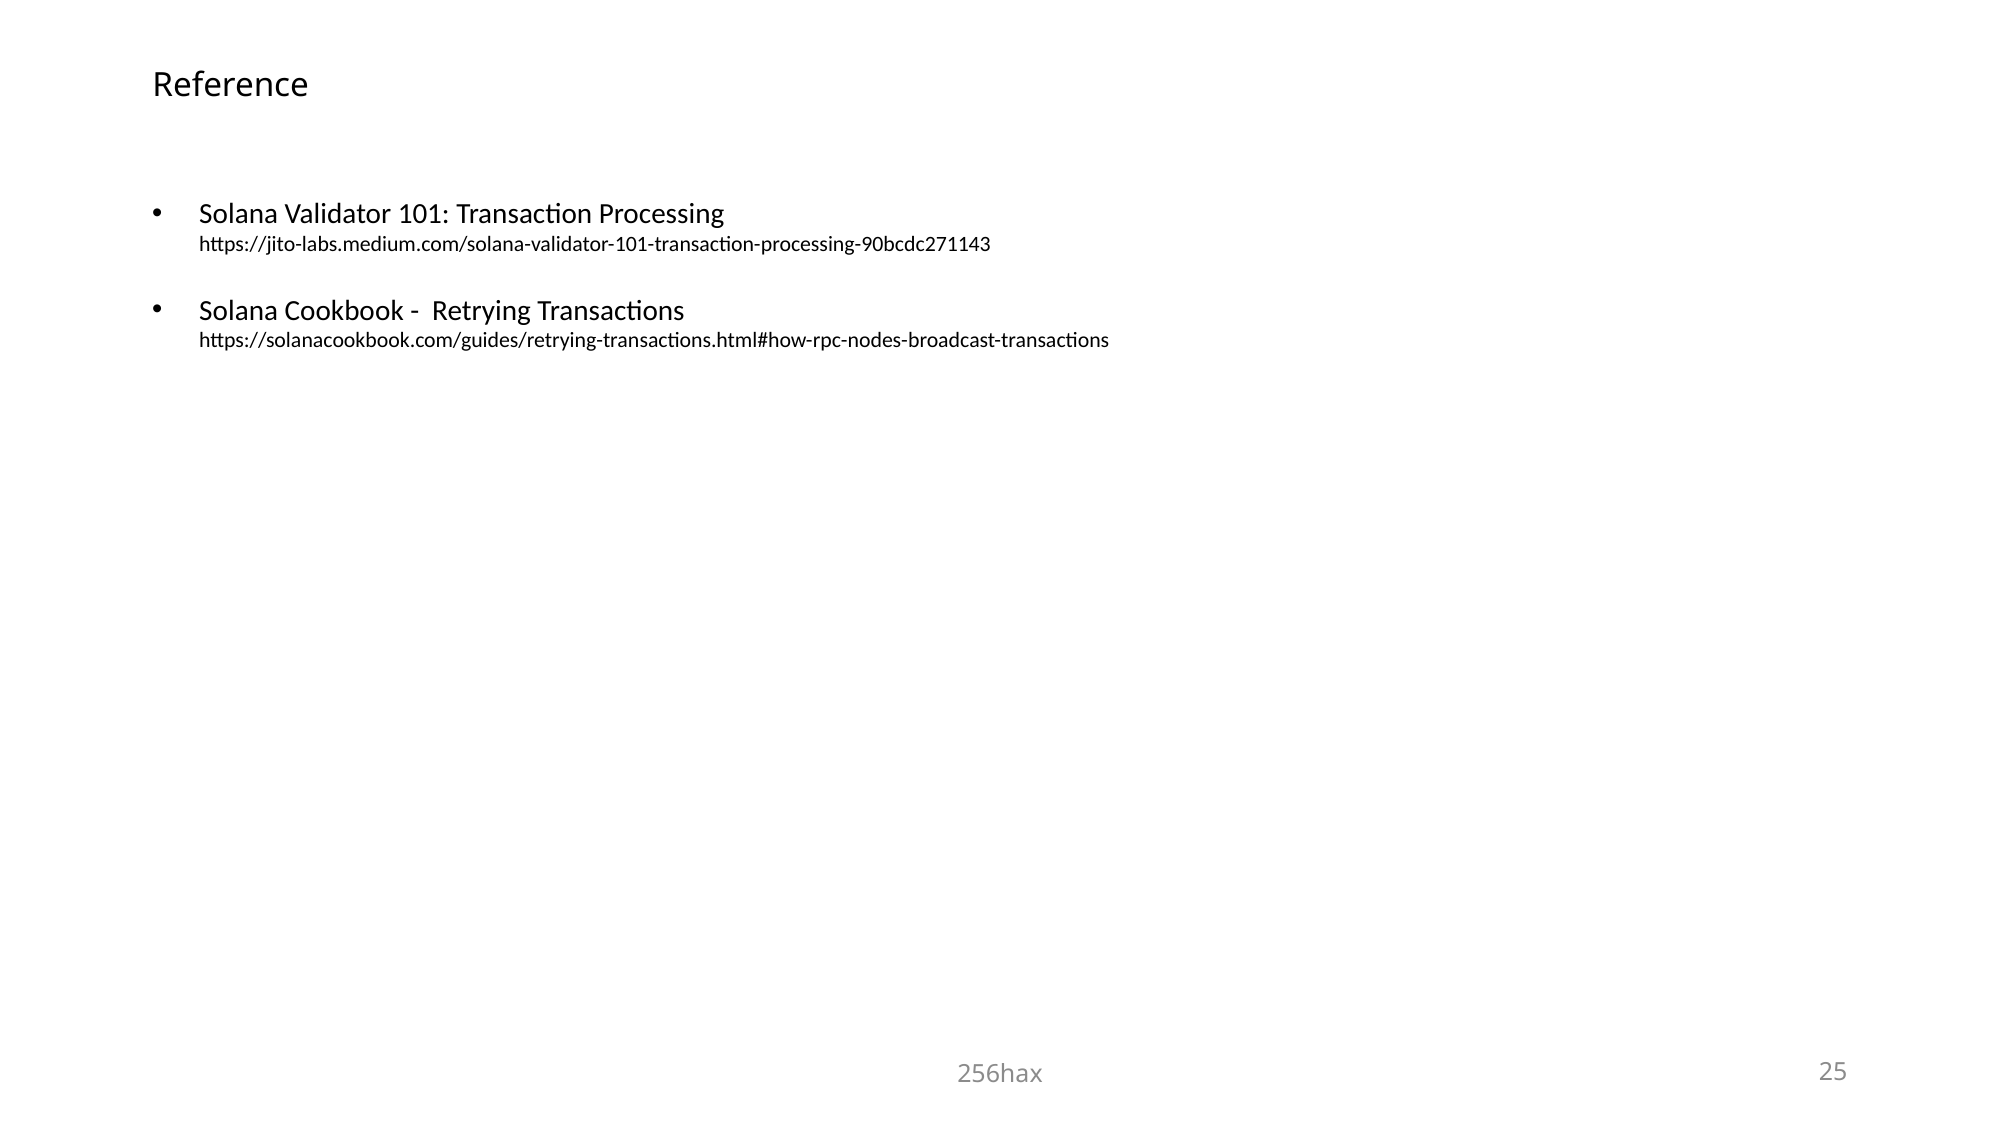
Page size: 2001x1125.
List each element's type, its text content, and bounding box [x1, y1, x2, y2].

slide_number 24 [1412, 1042, 1863, 1103]
title Reference [137, 59, 1863, 112]
text_box Solana Validator 101: Transaction Processing https://jito-labs.medium.com/solana-validator-101-transaction-processing-90bcdc271143 Solana Cookbook - Retrying Transactions https://solanacookbook.com/guides/retrying-transactions.html#how-rpc-nodes-broadcast-transactions [137, 187, 1863, 395]
footer 256hax [662, 1042, 1338, 1103]
